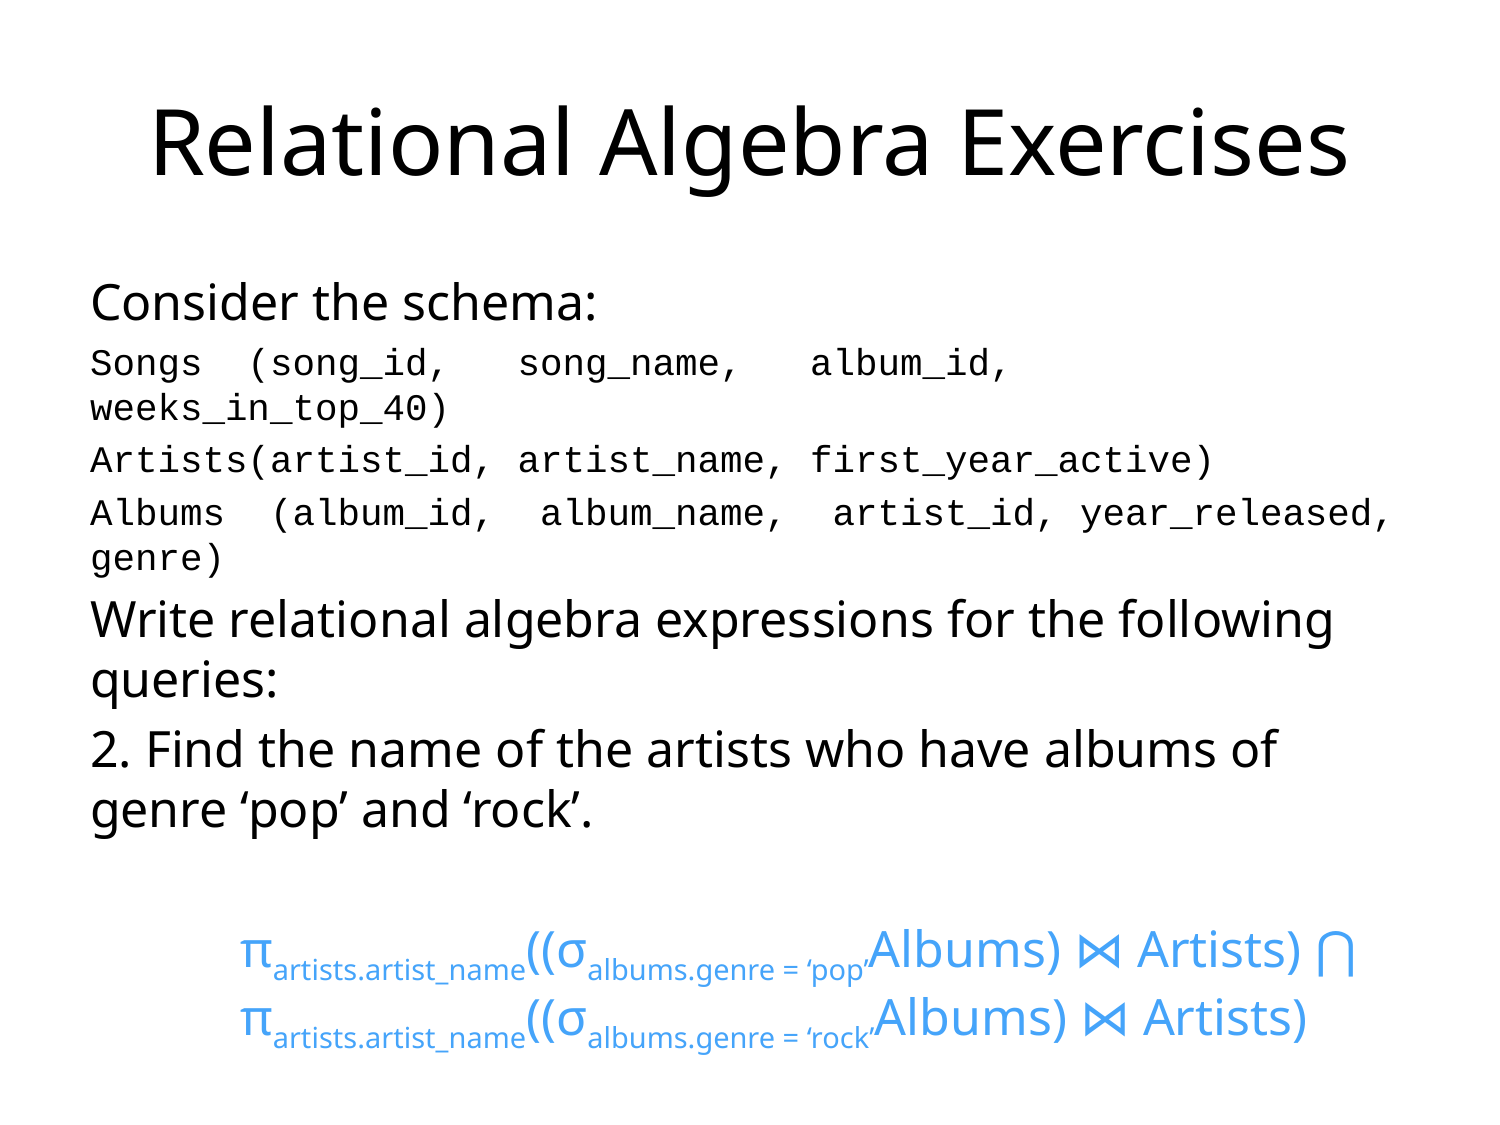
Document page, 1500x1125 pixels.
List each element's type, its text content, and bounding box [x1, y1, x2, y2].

list Consider the schema: Songs (song_id, song_name, album_id, weeks_in_top_40) Artists(artist_id, artist_name, first_year_active) Albums (album_id, album_name, artist_id, year_released, genre) Write relational algebra expressions for the following queries: 2. Find the name of the artists who have albums of genre ‘pop’ and ‘rock’. πartists.artist_name((σalbums.genre = ‘pop’Albums) ⋈ Artists) ⋂ πartists.artist_name((σalbums.genre = ‘rock’Albums) ⋈ Artists) [75, 262, 1425, 1100]
title Relational Algebra Exercises [75, 45, 1425, 233]
